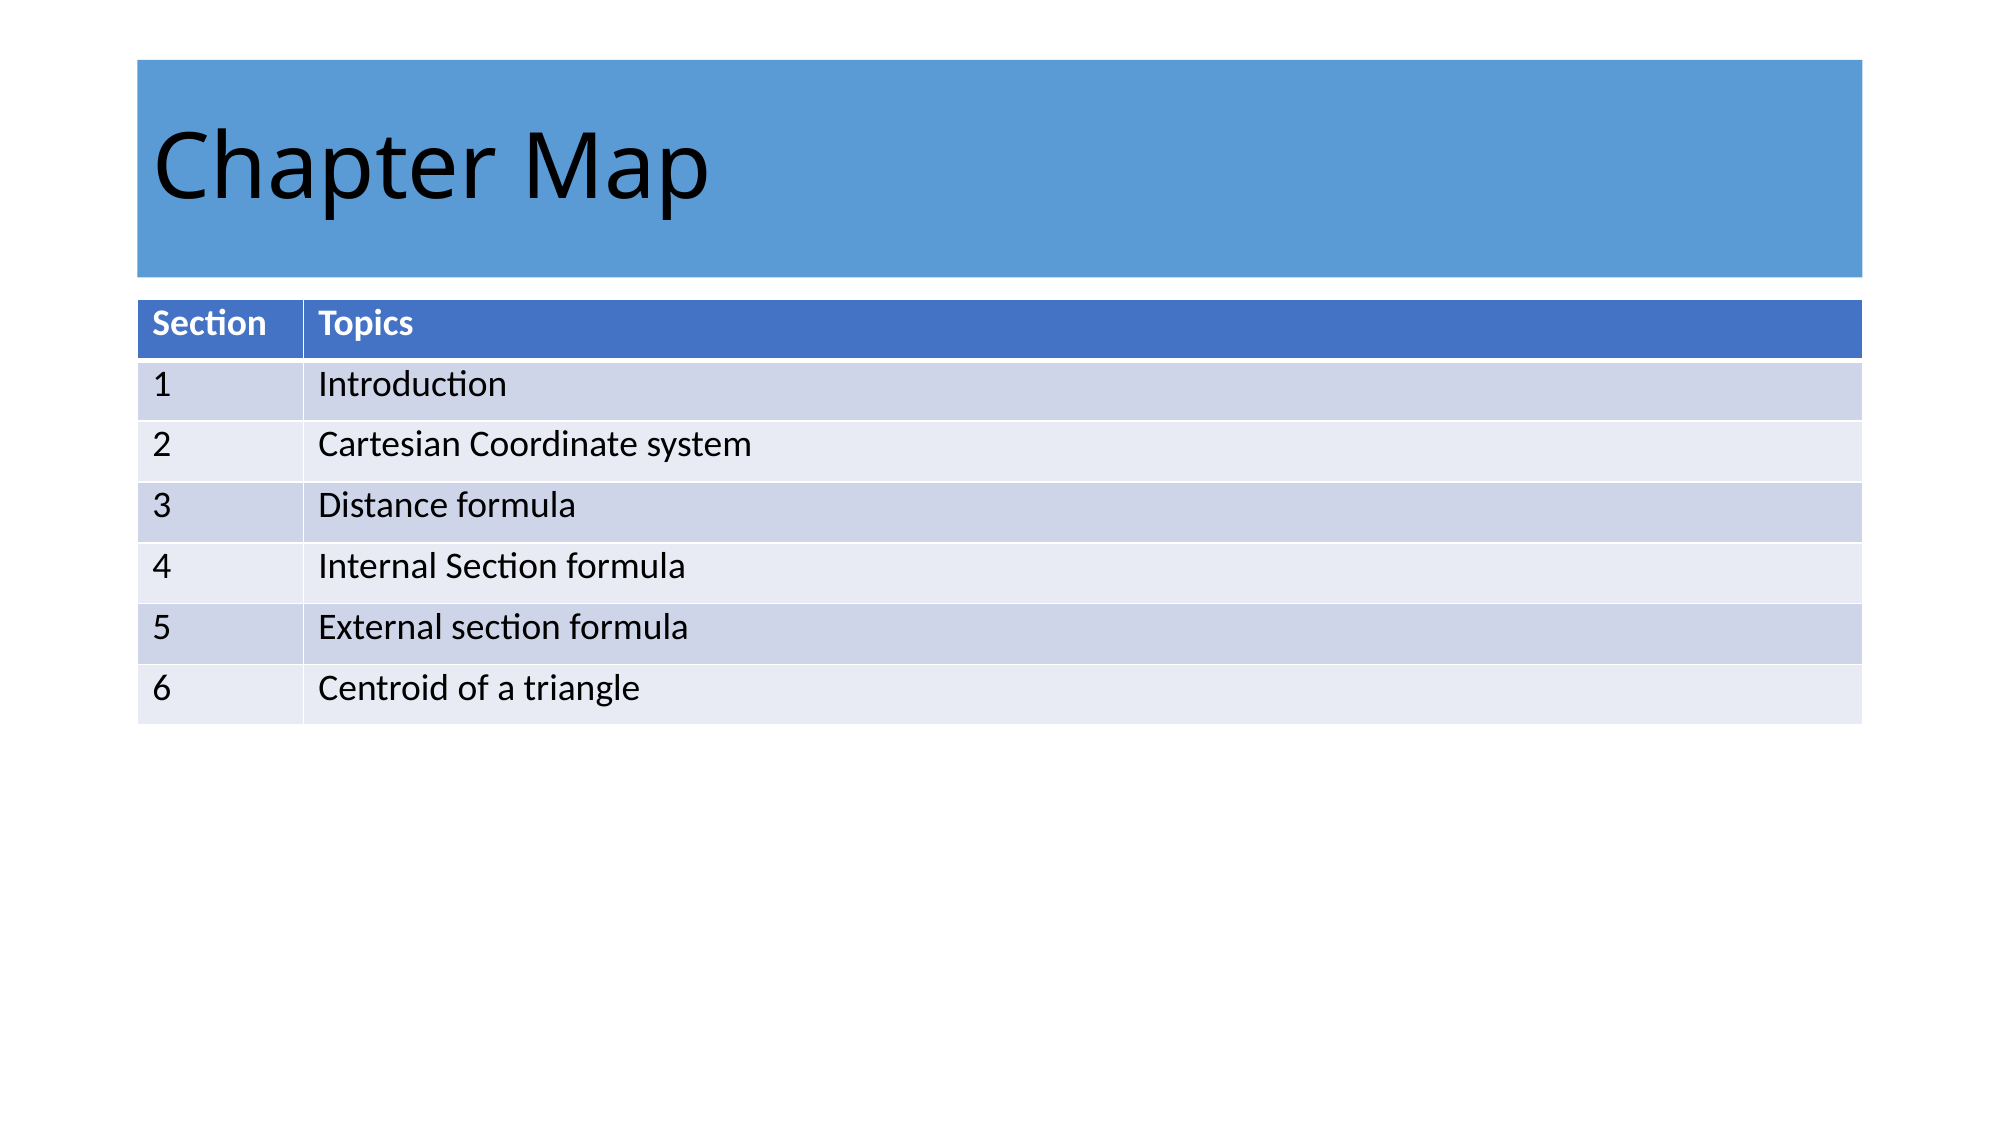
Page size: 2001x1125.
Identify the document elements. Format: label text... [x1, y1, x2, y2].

table_cell Introduction [304, 363, 1862, 420]
table_cell 1 [138, 363, 303, 420]
table_cell 5 [138, 604, 303, 664]
table_cell Cartesian Coordinate system [304, 422, 1862, 481]
table_header Topics [304, 300, 1862, 358]
table_cell Distance formula [304, 483, 1862, 542]
table_cell Centroid of a triangle [304, 665, 1862, 724]
table_cell 3 [138, 483, 303, 542]
table_cell Internal Section formula [304, 544, 1862, 603]
table_cell 2 [138, 422, 303, 481]
table_cell 6 [138, 665, 303, 724]
table_cell External section formula [304, 604, 1862, 664]
table_header Section [138, 300, 303, 358]
table_cell 4 [138, 544, 303, 603]
title Chapter Map [137, 59, 1863, 278]
